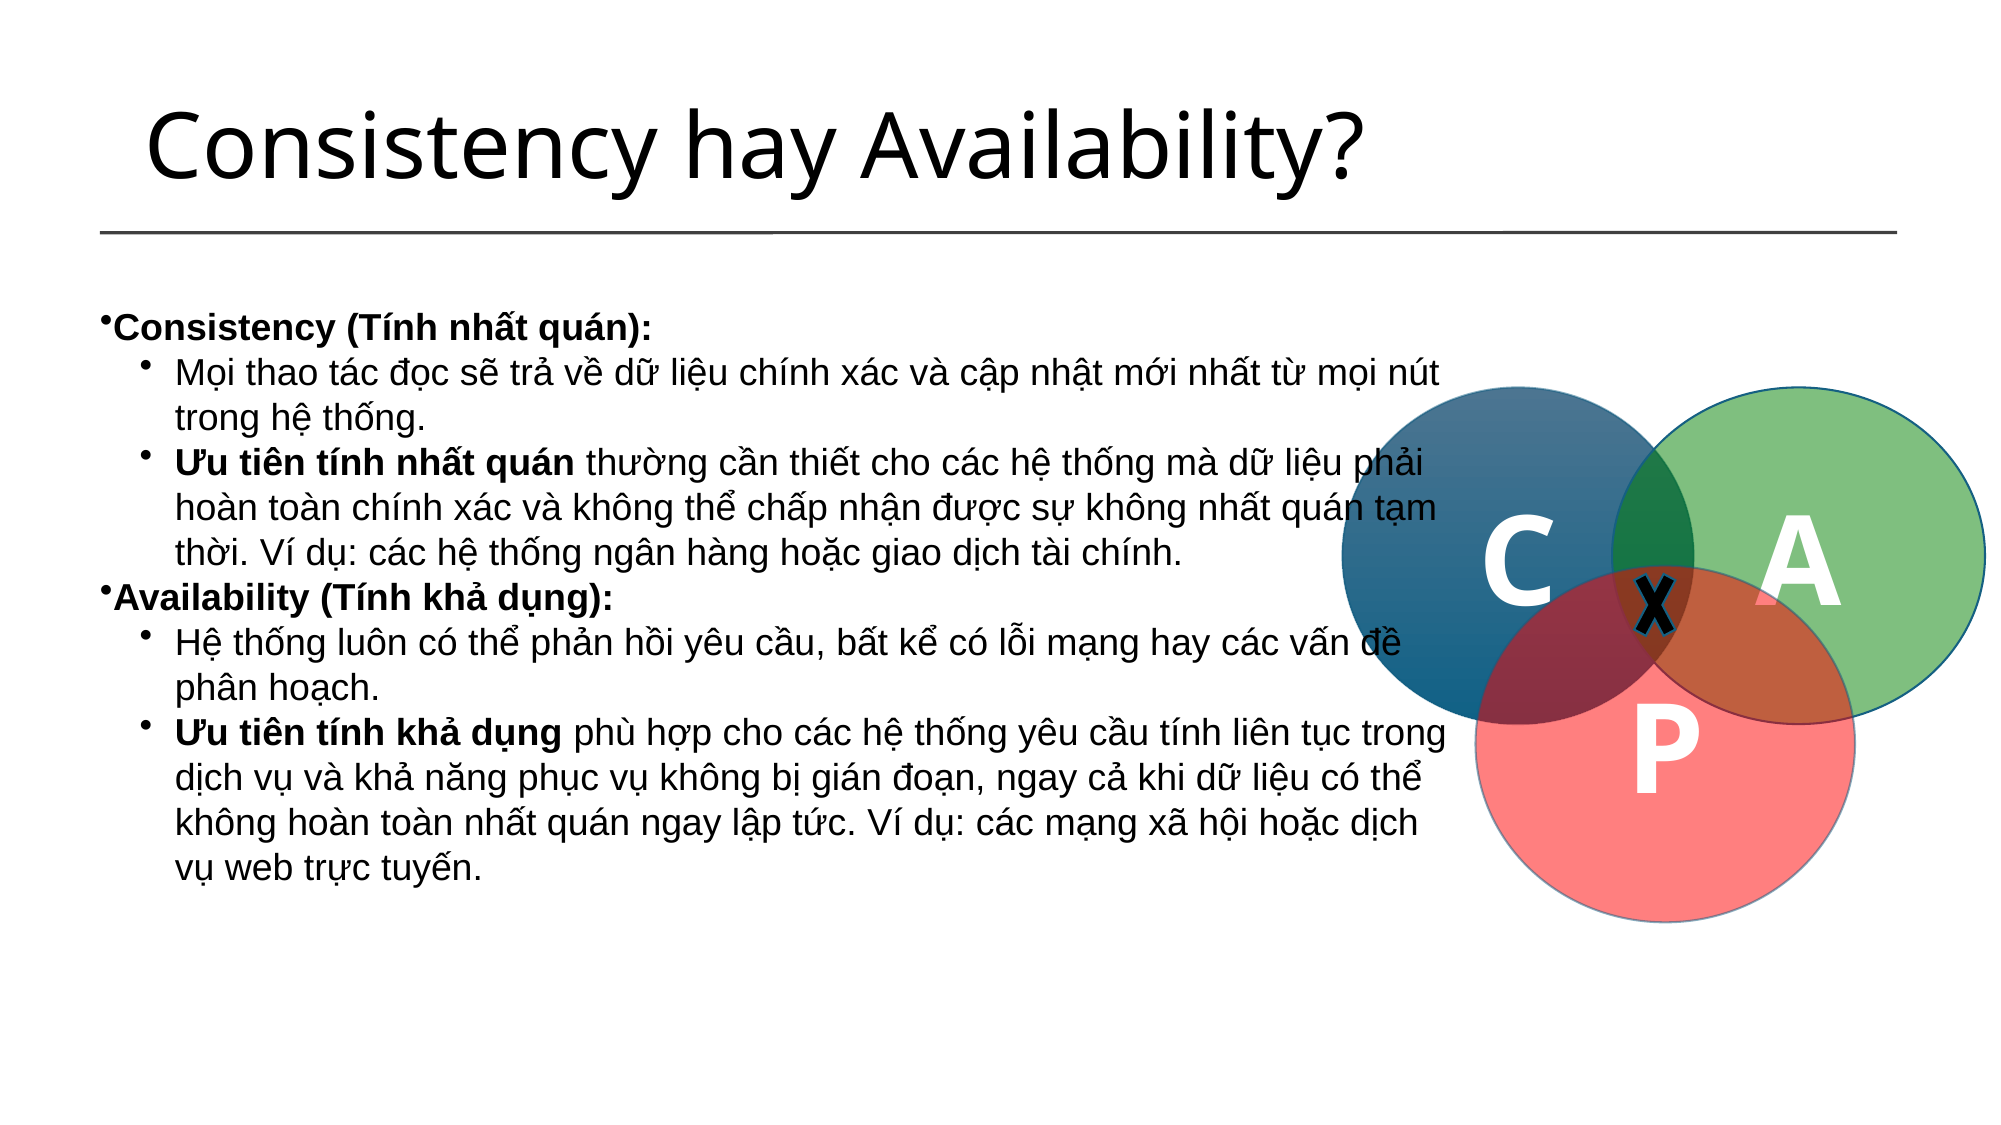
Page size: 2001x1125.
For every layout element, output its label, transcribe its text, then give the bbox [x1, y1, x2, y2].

title Consistency hay Availability? [129, 70, 1716, 227]
text_box Consistency (Tính nhất quán): Mọi thao tác đọc sẽ trả về dữ liệu chính xác và cập nhật mới nhất từ mọi nút trong hệ thống. Ưu tiên tính nhất quán thường cần thiết cho các hệ thống mà dữ liệu phải hoàn toàn chính xác và không thể chấp nhận được sự không nhất quán tạm thời. Ví dụ: các hệ thống ngân hàng hoặc giao dịch tài chính. Availability (Tính khả dụng): Hệ thống luôn có thể phản hồi yêu cầu, bất kể có lỗi mạng hay các vấn đề phân hoạch. Ưu tiên tính khả dụng phù hợp cho các hệ thống yêu cầu tính liên tục trong dịch vụ và khả năng phục vụ không bị gián đoạn, ngay cả khi dữ liệu có thể không hoàn toàn nhất quán ngay lập tức. Ví dụ: các mạng xã hội hoặc dịch vụ web trực tuyến. [84, 295, 1465, 941]
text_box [1341, 386, 1986, 923]
